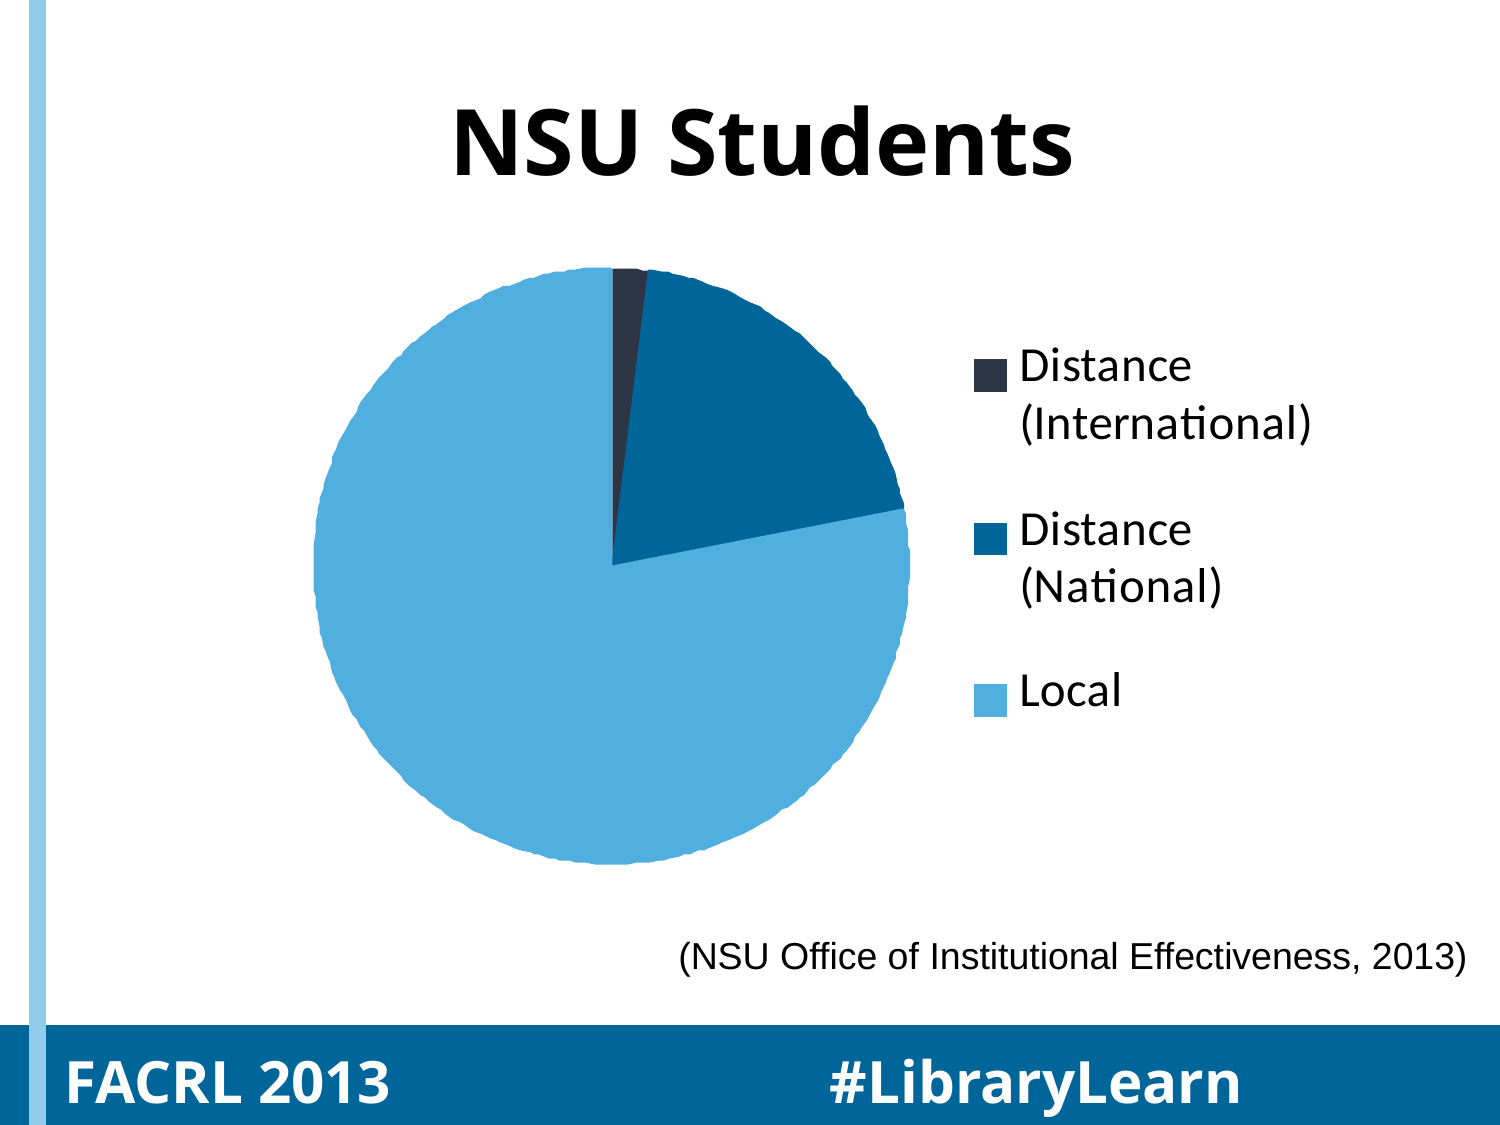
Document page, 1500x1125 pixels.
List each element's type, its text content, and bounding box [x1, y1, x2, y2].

title NSU Students [49, 44, 1476, 233]
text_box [262, 212, 1340, 924]
text_box (NSU Office of Institutional Effectiveness, 2013) [663, 924, 1483, 985]
